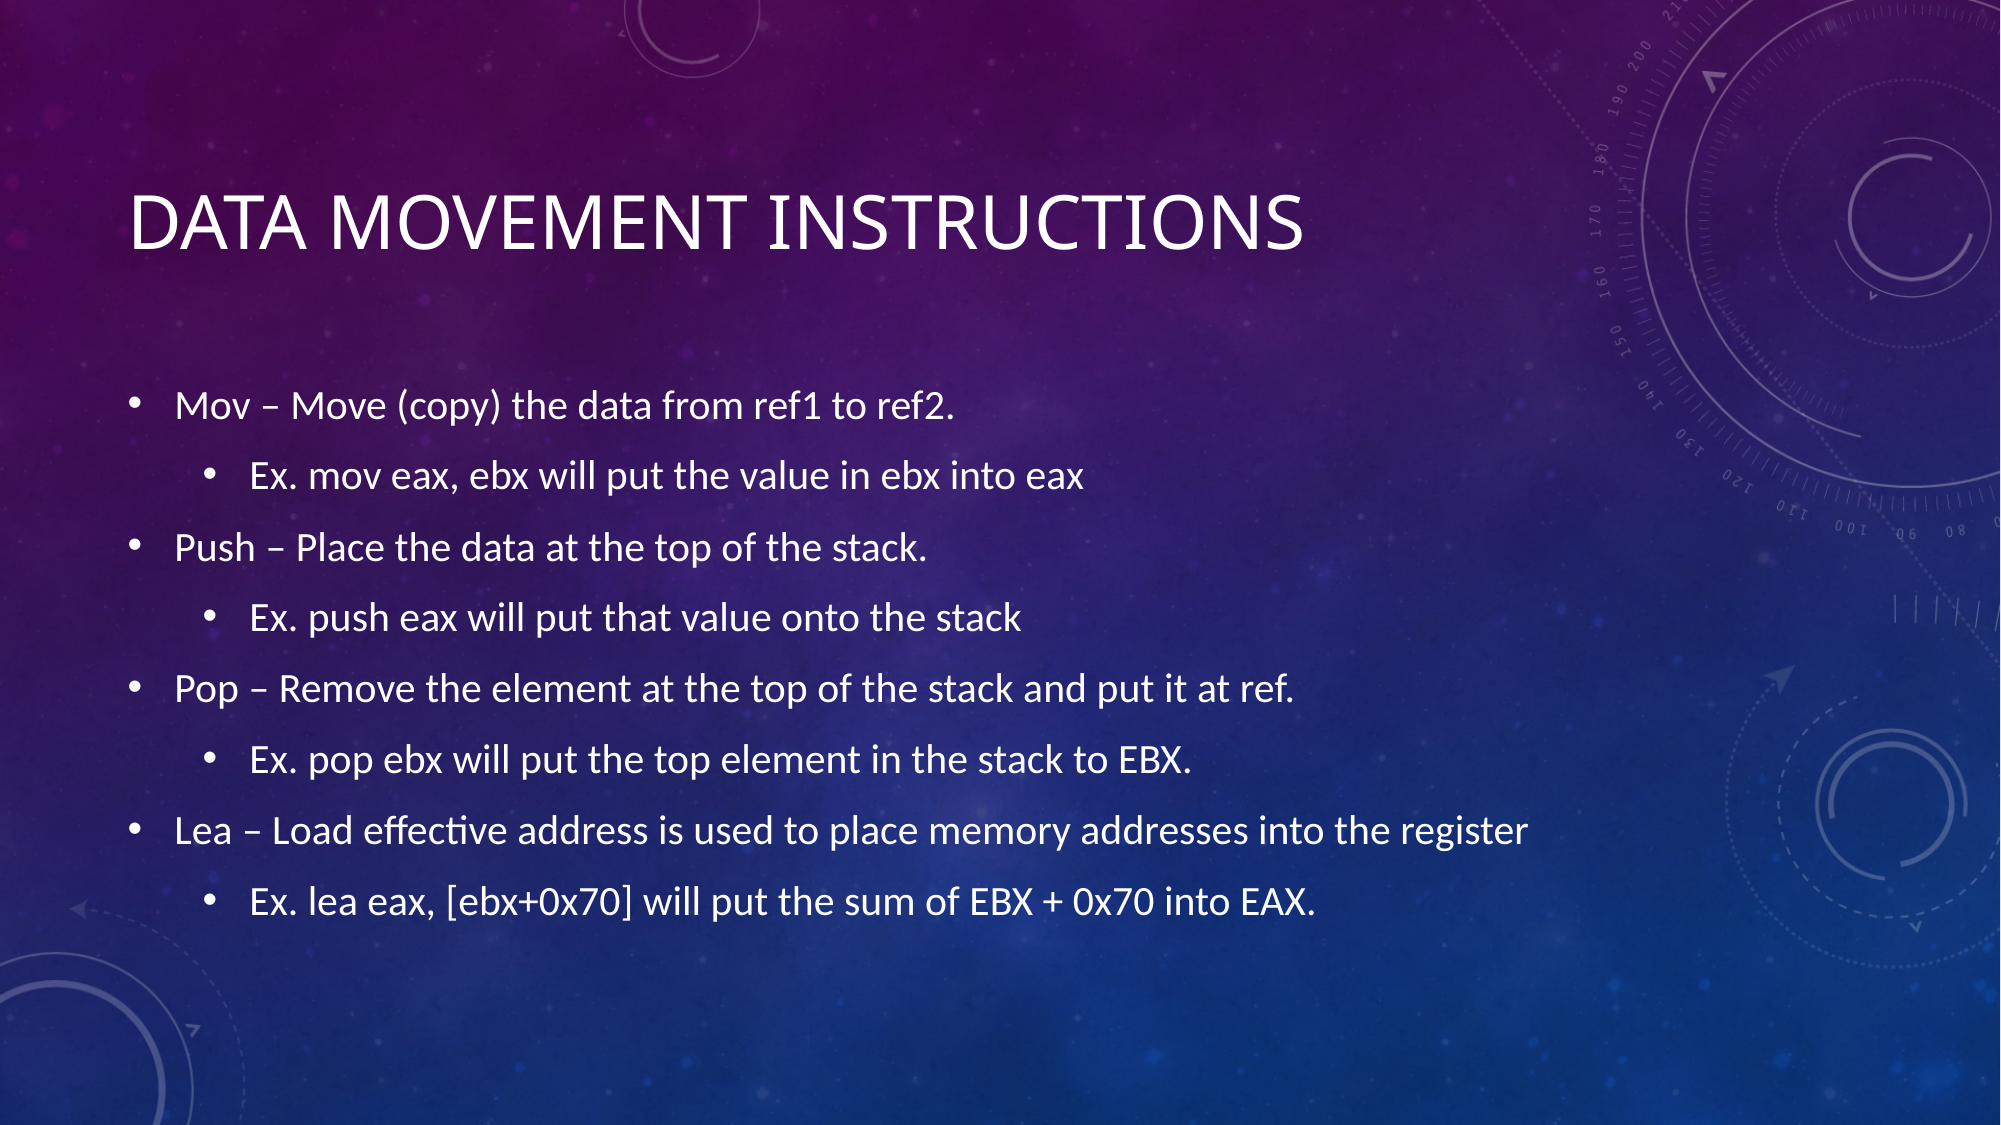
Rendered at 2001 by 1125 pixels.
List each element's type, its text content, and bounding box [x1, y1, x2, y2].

title Data Movement Instructions [112, 99, 1775, 339]
picture [0, 0, 2001, 1125]
list Mov – Move (copy) the data from ref1 to ref2. Ex. mov eax, ebx will put the value in ebx into eax Push – Place the data at the top of the stack. Ex. push eax will put that value onto the stack Pop – Remove the element at the top of the stack and put it at ref. Ex. pop ebx will put the top element in the stack to EBX. Lea – Load effective address is used to place memory addresses into the register Ex. lea eax, [ebx+0x70] will put the sum of EBX + 0x70 into EAX. [112, 351, 1775, 950]
